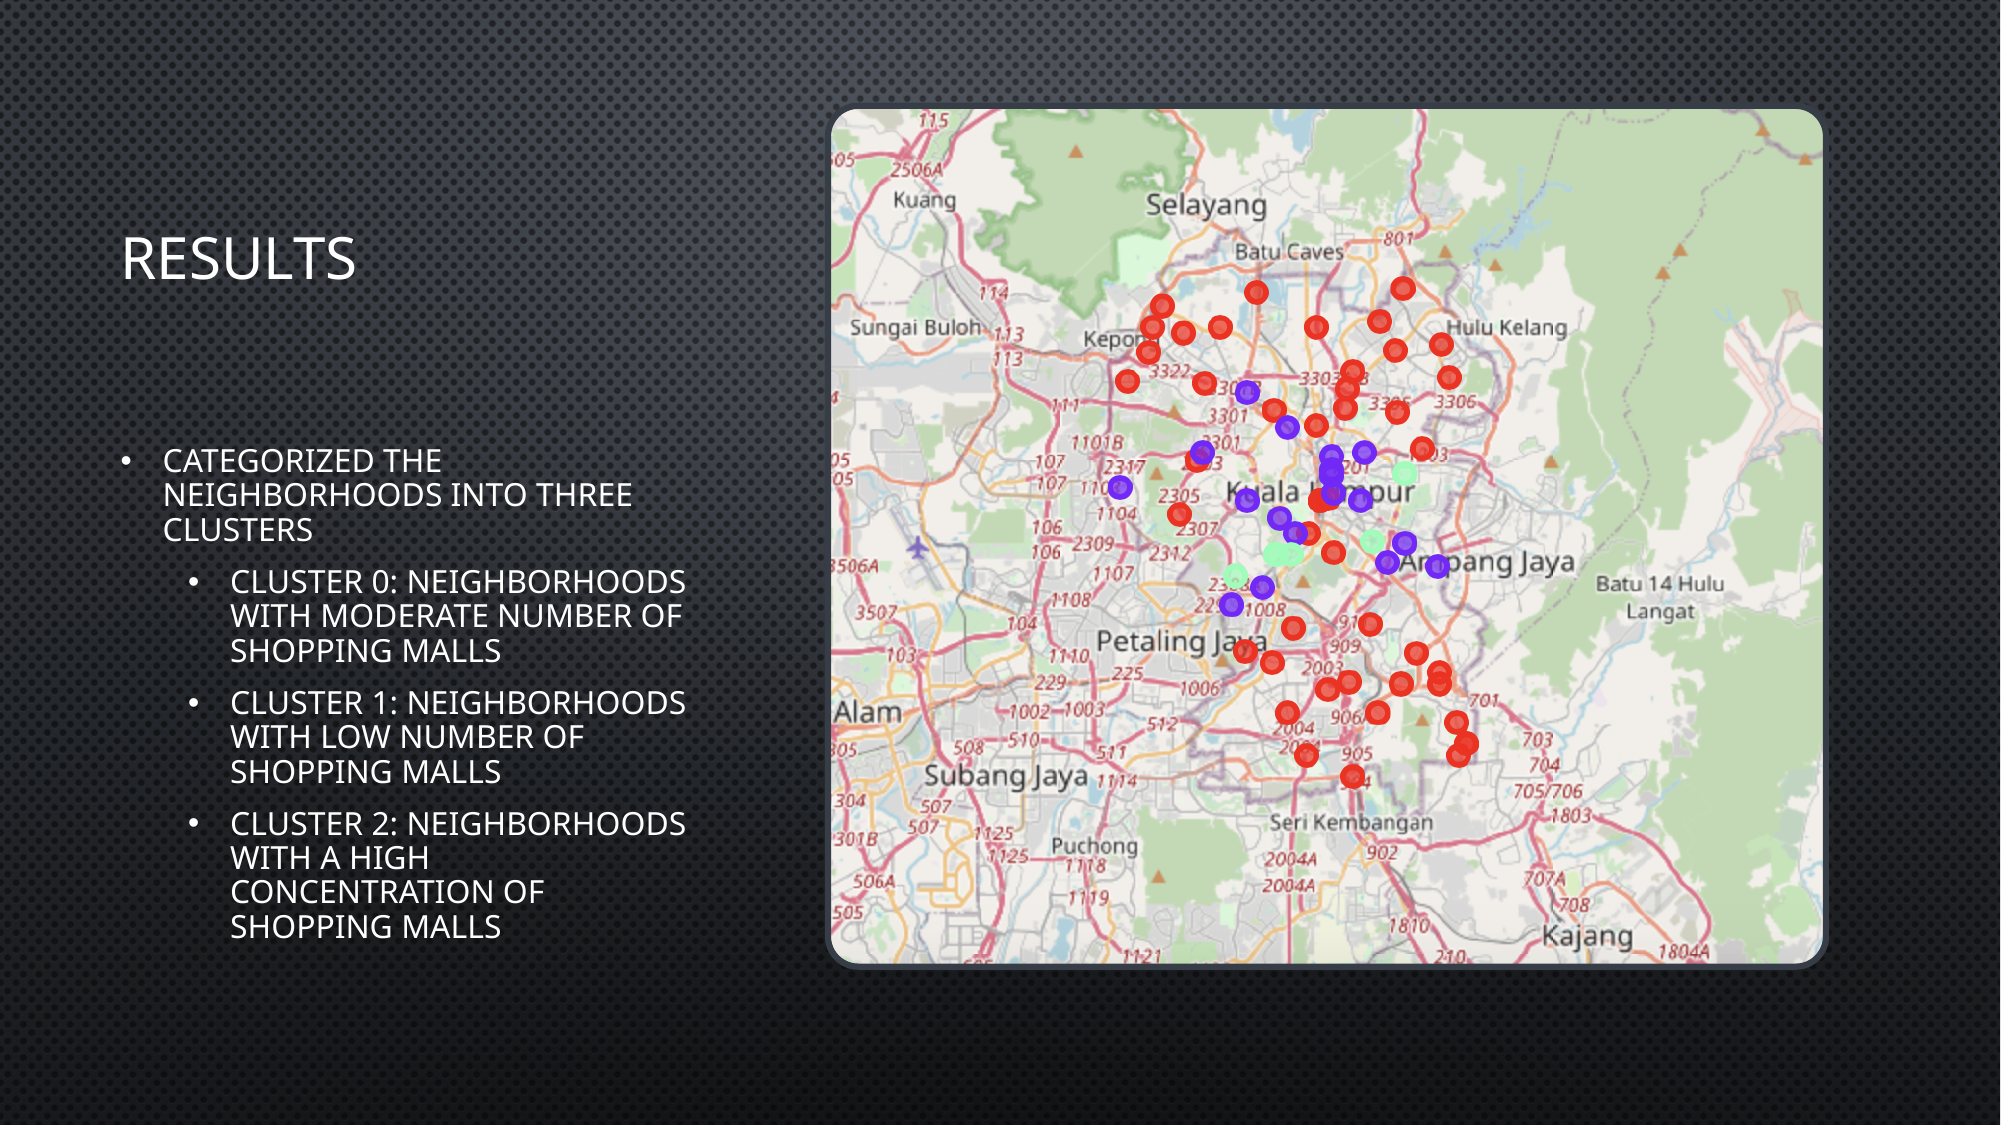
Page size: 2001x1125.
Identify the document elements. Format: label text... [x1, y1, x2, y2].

picture [827, 105, 1827, 967]
list Categorized the neighborhoods into three clusters Cluster 0: Neighborhoods with moderate number of shopping malls Cluster 1: Neighborhoods with low number of shopping malls Cluster 2: Neighborhoods with a high concentration of shopping malls [105, 437, 704, 966]
title Results [105, 99, 704, 413]
